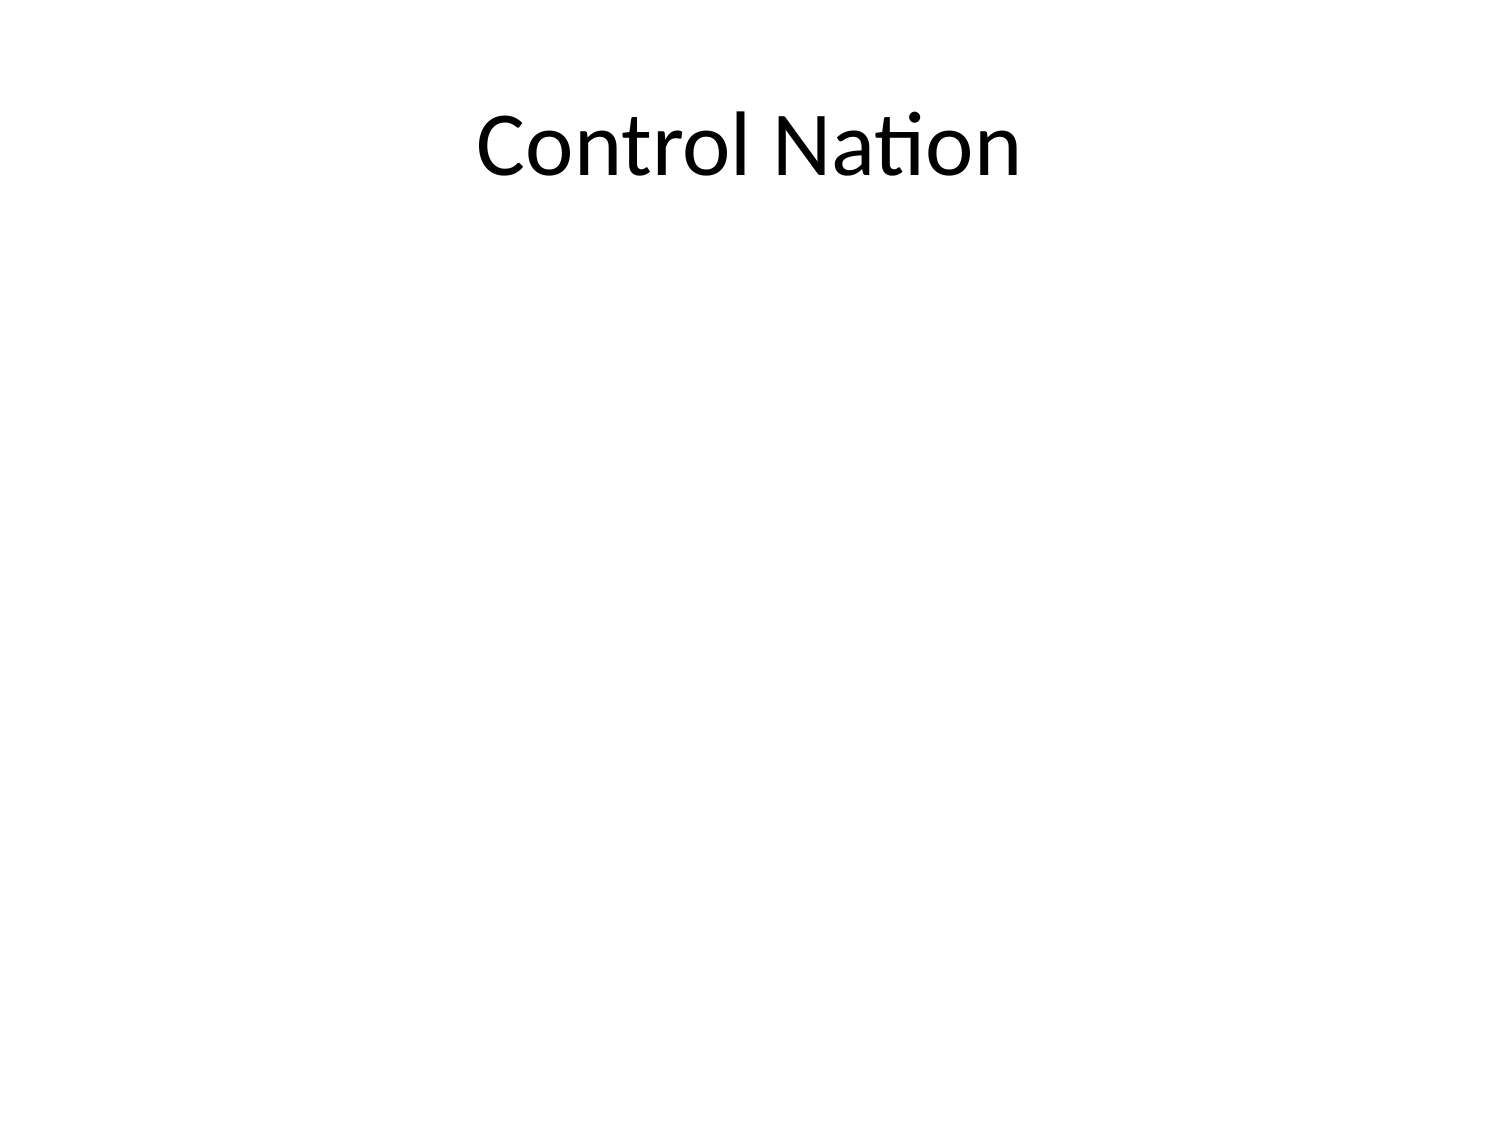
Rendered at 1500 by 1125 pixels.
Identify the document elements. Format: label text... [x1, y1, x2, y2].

title Control Nation [75, 45, 1425, 233]
